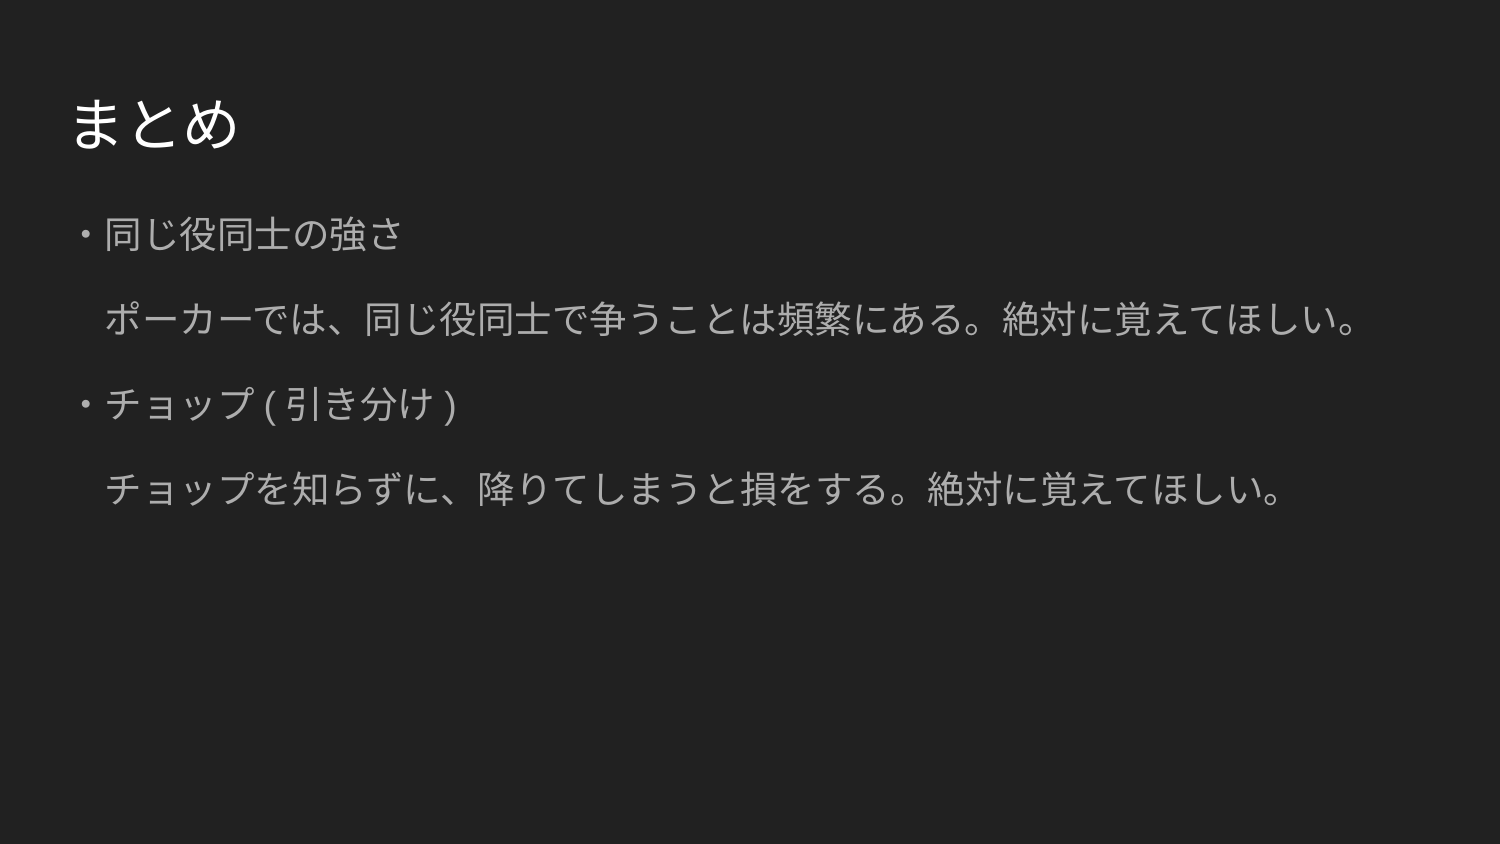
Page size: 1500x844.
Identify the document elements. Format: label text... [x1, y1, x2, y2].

title まとめ [51, 72, 1449, 167]
list ・同じ役同士の強さ ポーカーでは、同じ役同士で争うことは頻繁にある。絶対に覚えてほしい。 ・チョップ(引き分け) チョップを知らずに、降りてしまうと損をする。絶対に覚えてほしい。 [52, 189, 1450, 750]
